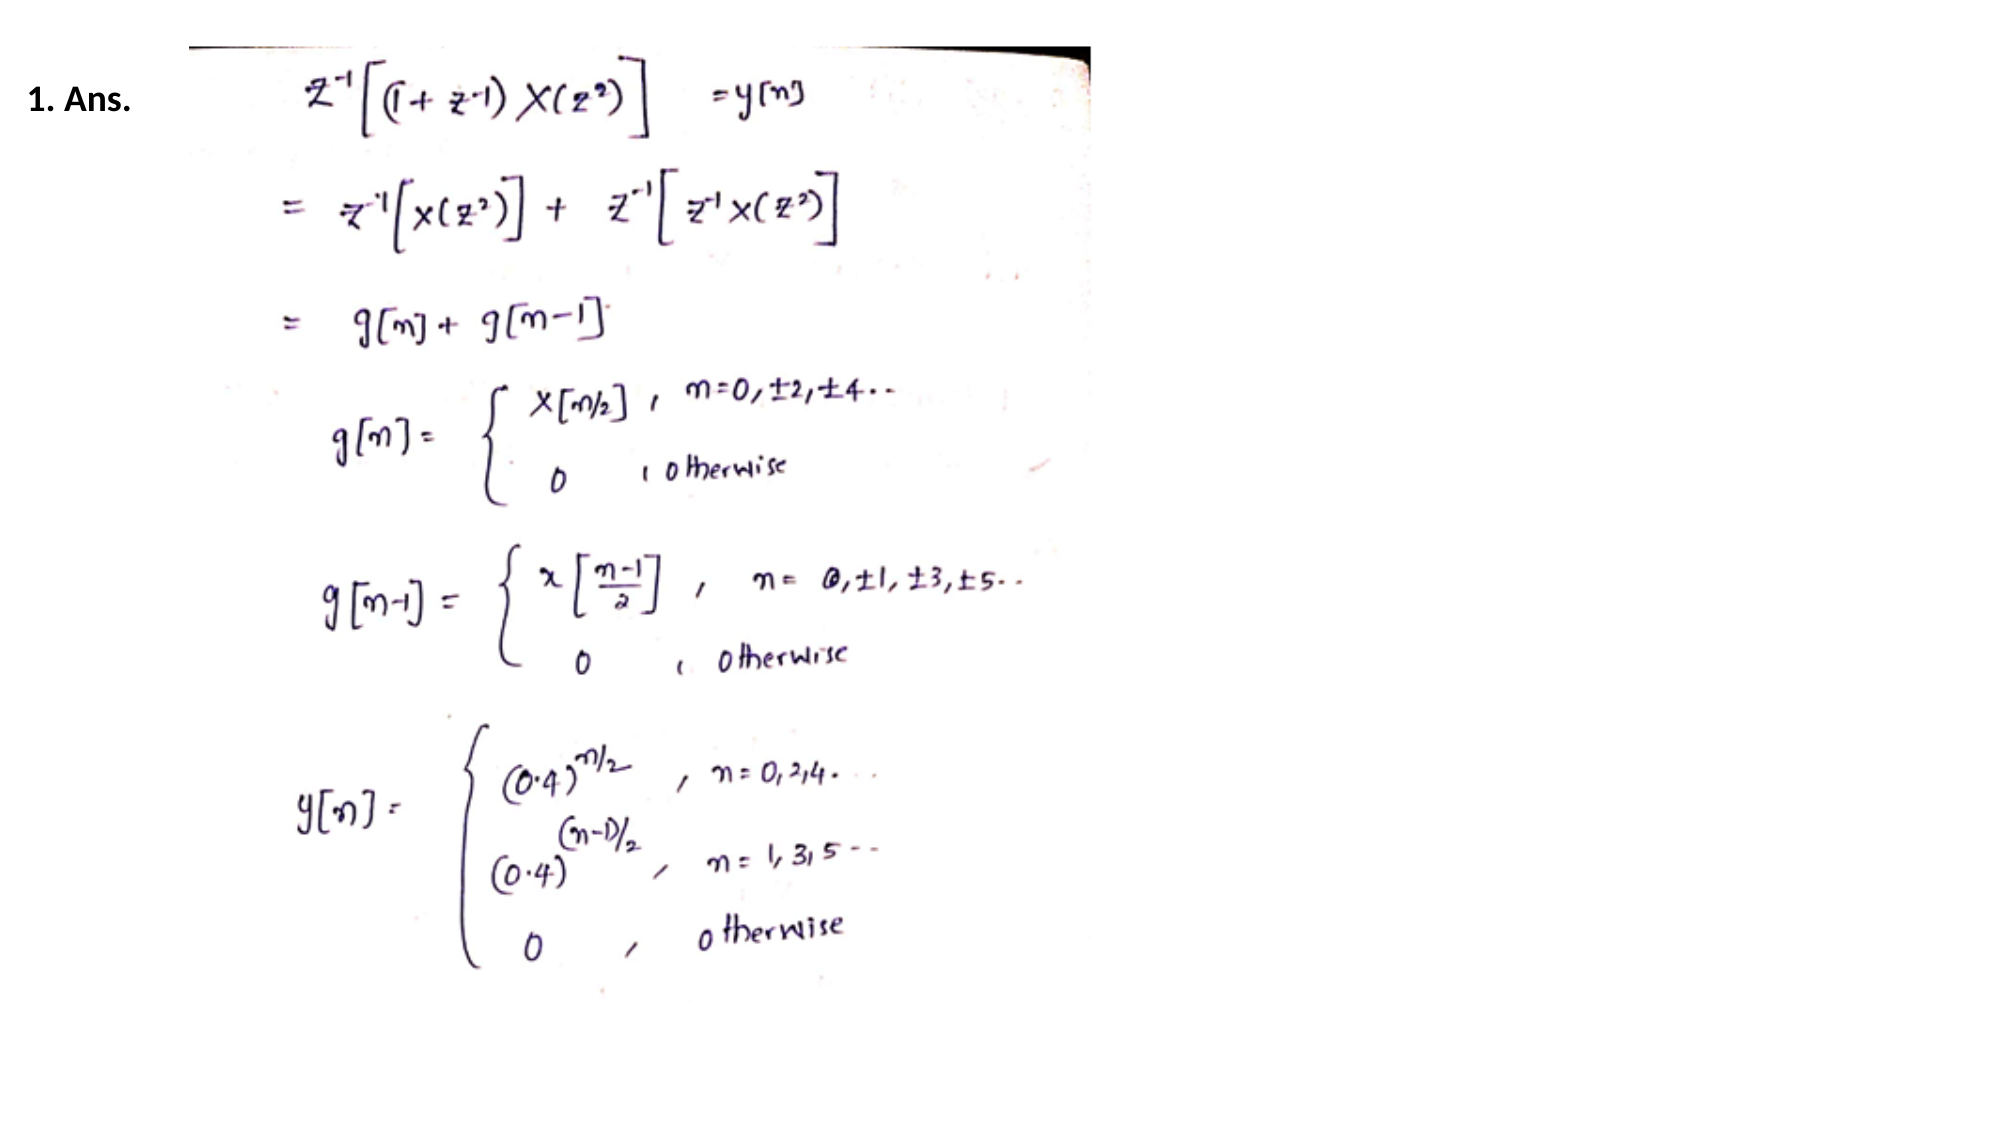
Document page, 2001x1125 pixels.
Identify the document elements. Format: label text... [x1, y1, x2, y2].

text_box 1. Ans. [11, 66, 189, 127]
picture [189, 45, 1093, 1004]
